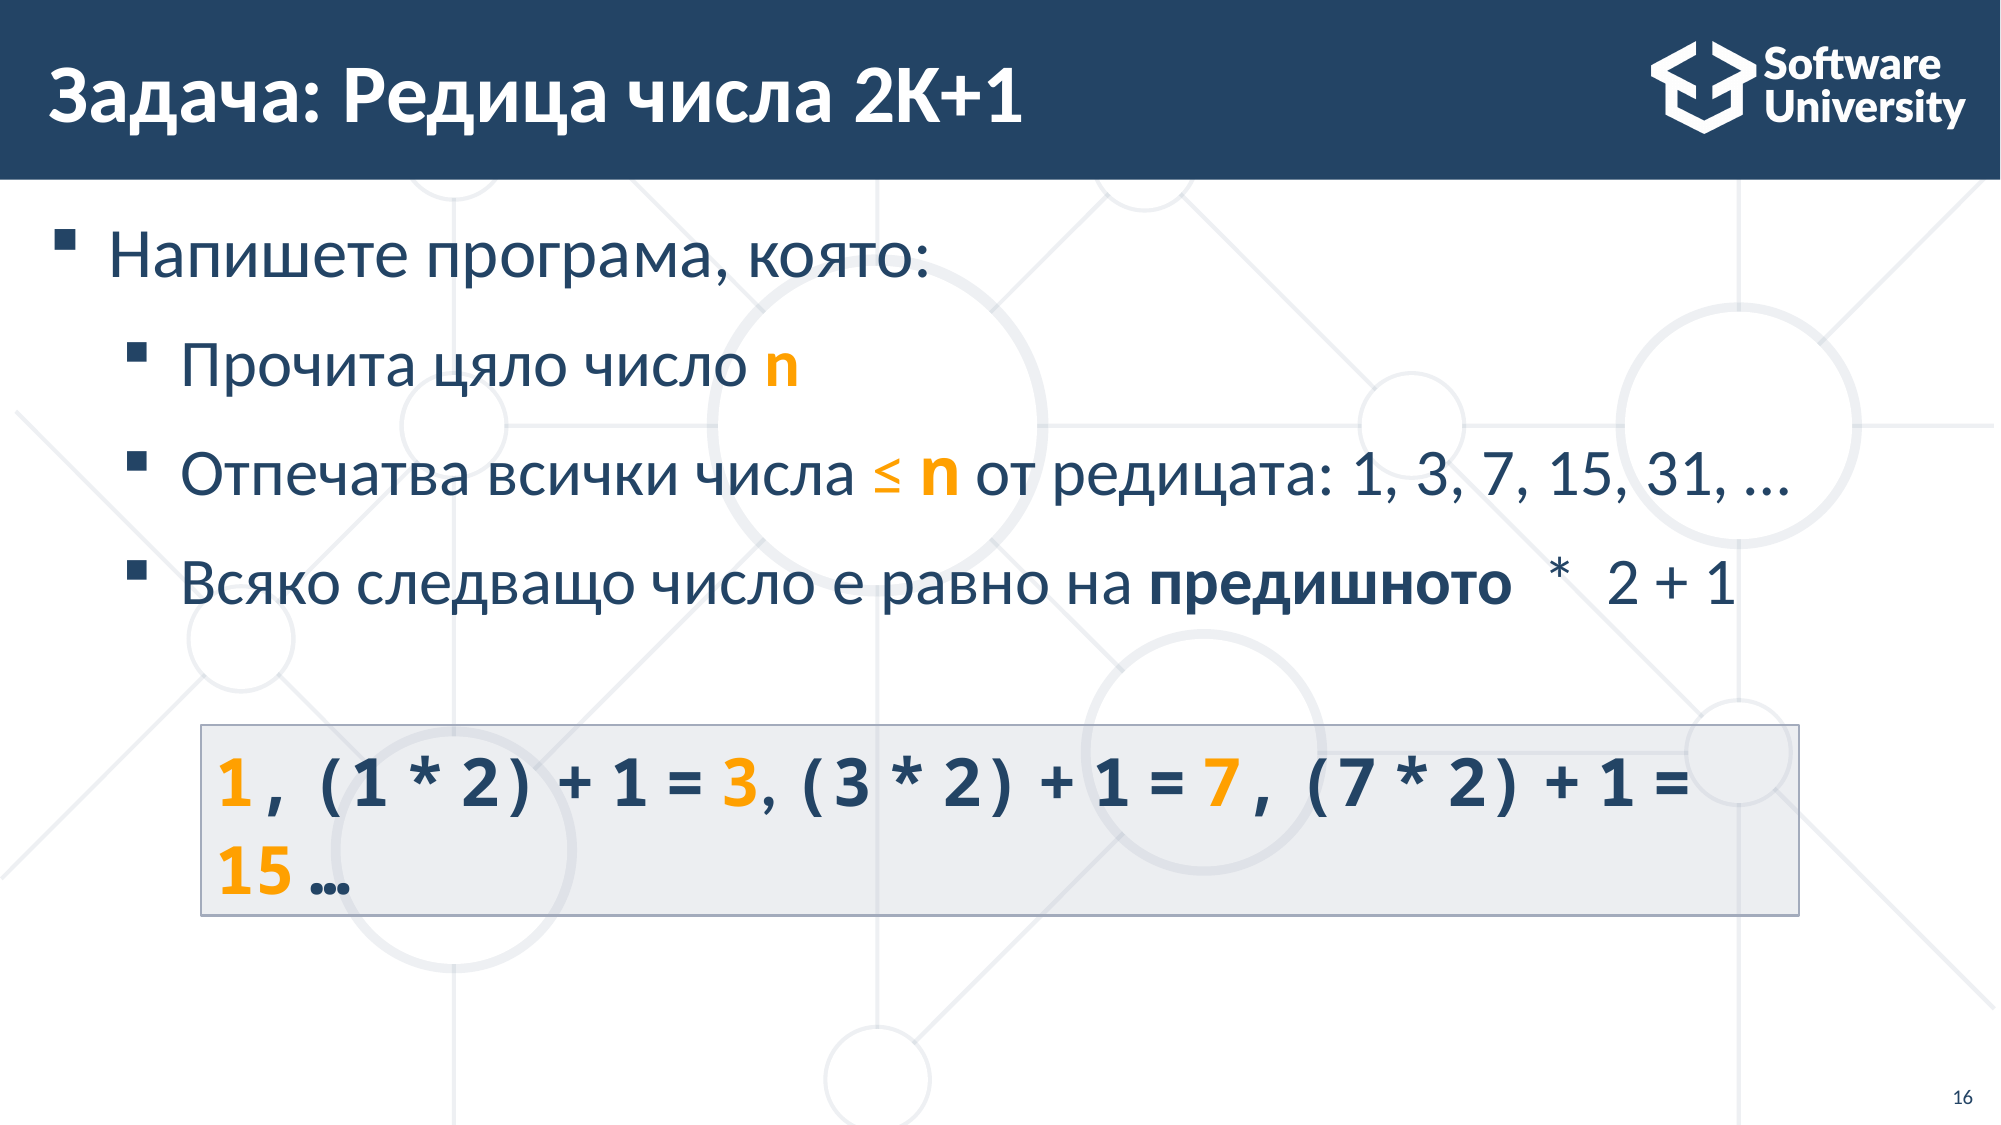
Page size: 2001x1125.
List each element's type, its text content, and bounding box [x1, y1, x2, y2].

picture [1651, 41, 1966, 134]
text_box 1, (1 * 2) + 1 = 3, (3 * 2) + 1 = 7, (7 * 2) + 1 = 15 … [201, 724, 1799, 916]
list Напишете програма, която: Прочита цяло число n Отпечатва всички числа ≤ n от редицата: 1, 3, 7, 15, 31, … Всяко следващо число e равно на предишното * 2 + 1 [31, 196, 1970, 1104]
title Задача: Редица числа 2K+1 [31, 16, 1625, 162]
slide_number 16 [1927, 1067, 1989, 1117]
